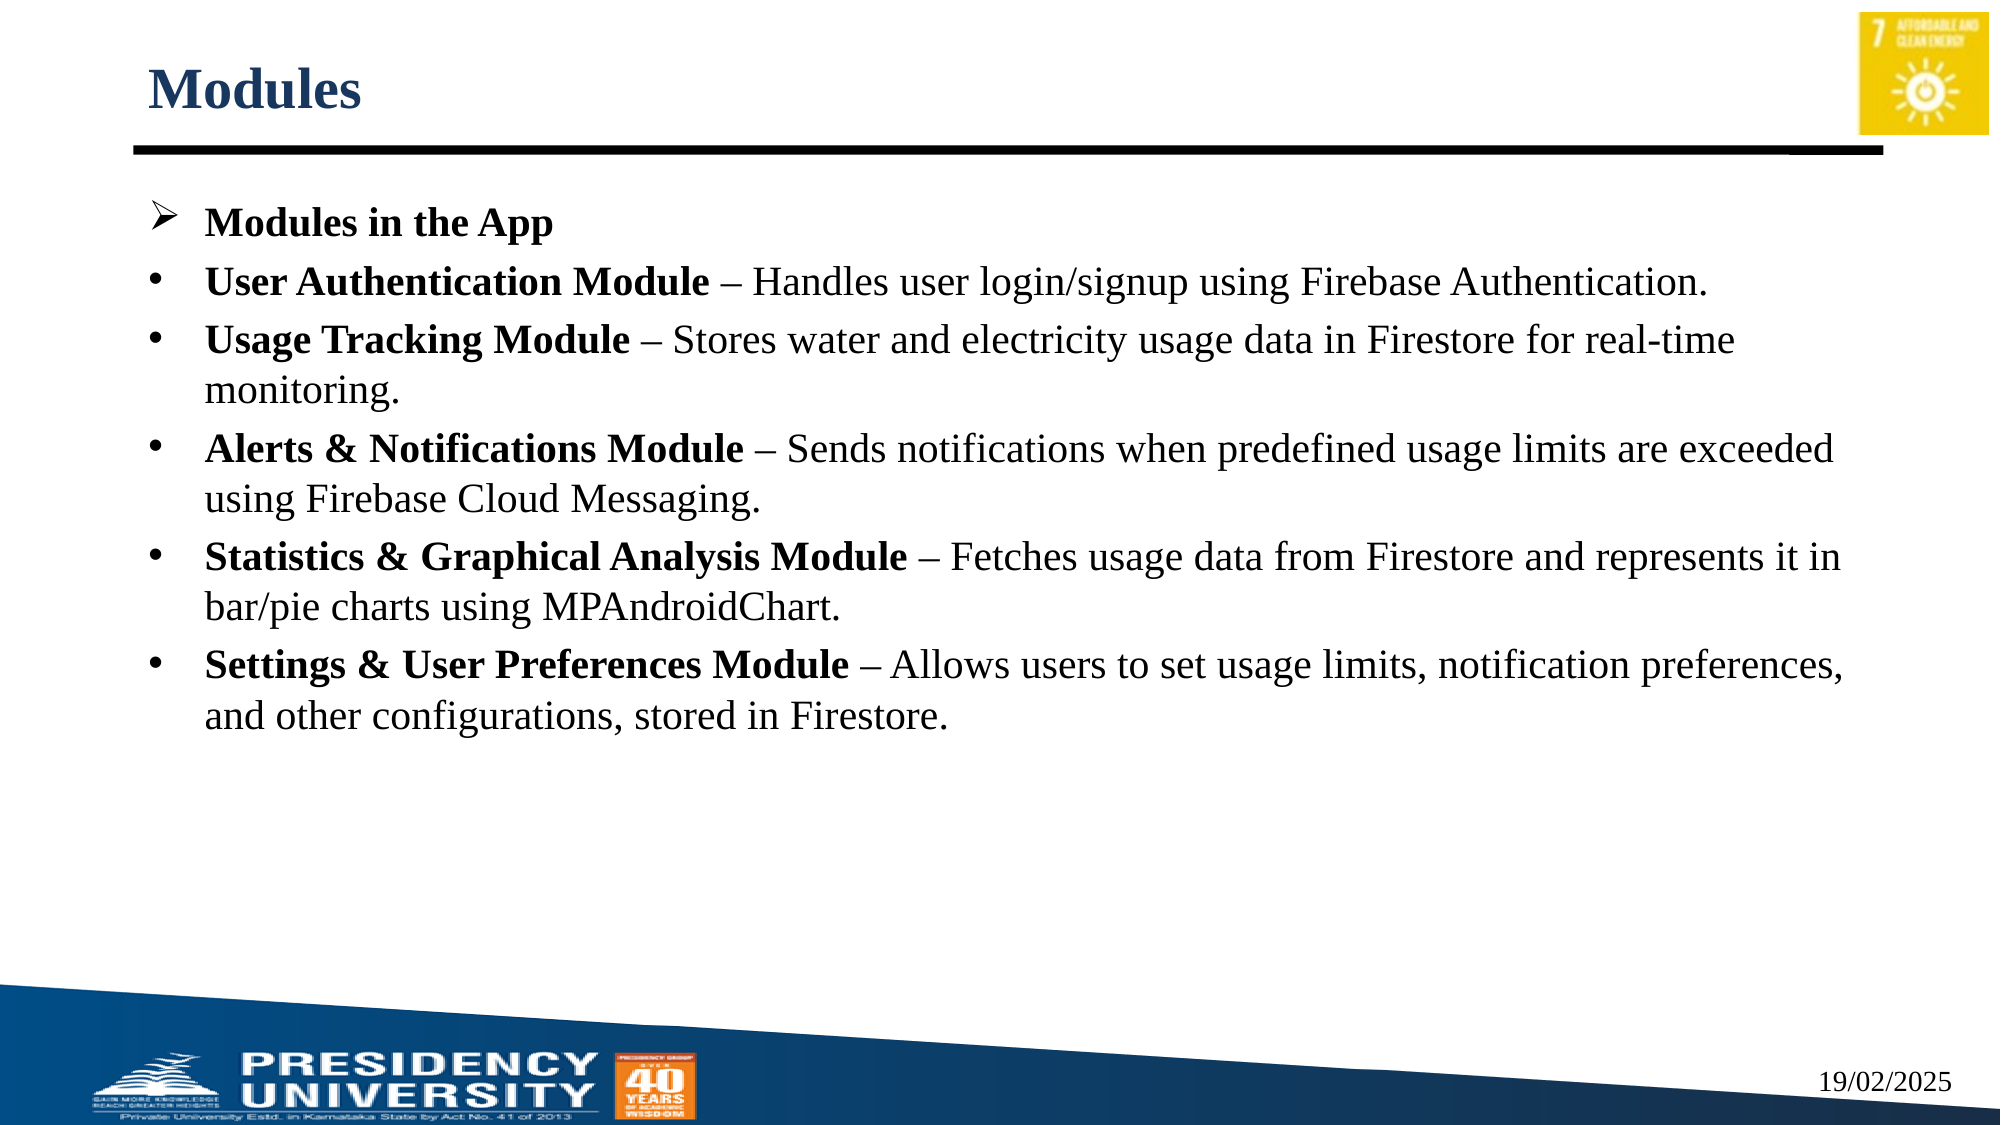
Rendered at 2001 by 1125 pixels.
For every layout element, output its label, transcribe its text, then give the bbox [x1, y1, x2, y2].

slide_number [1500, 1049, 1968, 1110]
title Modules [133, 45, 1848, 125]
picture [1853, 12, 1989, 135]
picture [0, 982, 2000, 1125]
list Modules in the App User Authentication Module – Handles user login/signup using Firebase Authentication. Usage Tracking Module – Stores water and electricity usage data in Firestore for real-time monitoring. Alerts & Notifications Module – Sends notifications when predefined usage limits are exceeded using Firebase Cloud Messaging. Statistics & Graphical Analysis Module – Fetches usage data from Firestore and represents it in bar/pie charts using MPAndroidChart. Settings & User Preferences Module – Allows users to set usage limits, notification preferences, and other configurations, stored in Firestore. [133, 187, 1884, 1000]
